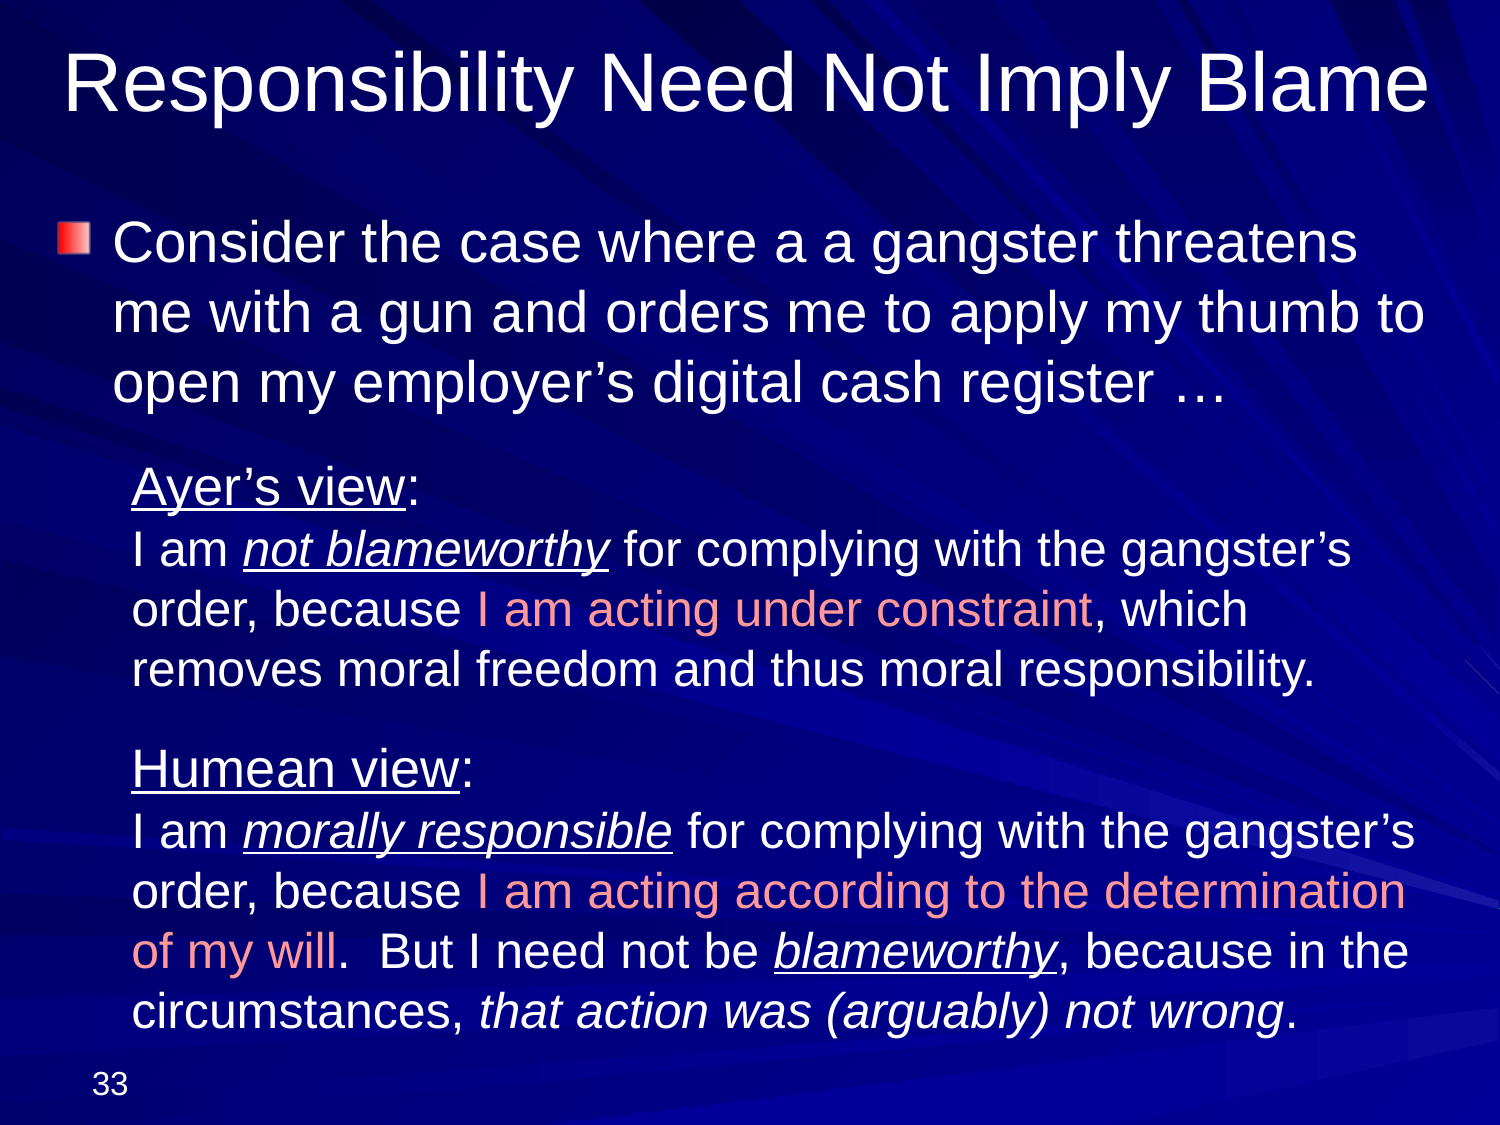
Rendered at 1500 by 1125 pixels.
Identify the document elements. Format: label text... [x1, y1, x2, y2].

picture [56, 220, 94, 258]
title Responsibility Need Not Imply Blame [29, 30, 1465, 126]
slide_number 33 [76, 1034, 427, 1110]
list Consider the case where a a gangster threatens me with a gun and orders me to apply my thumb to open my employer’s digital cash register … Ayer’s view: I am not blameworthy for complying with the gangster’s order, because I am acting under constraint, which removes moral freedom and thus moral responsibility. Humean view: I am morally responsible for complying with the gangster’s order, because I am acting according to the determination of my will. But I need not be blameworthy, because in the circumstances, that action was (arguably) not wrong. [41, 196, 1465, 1071]
